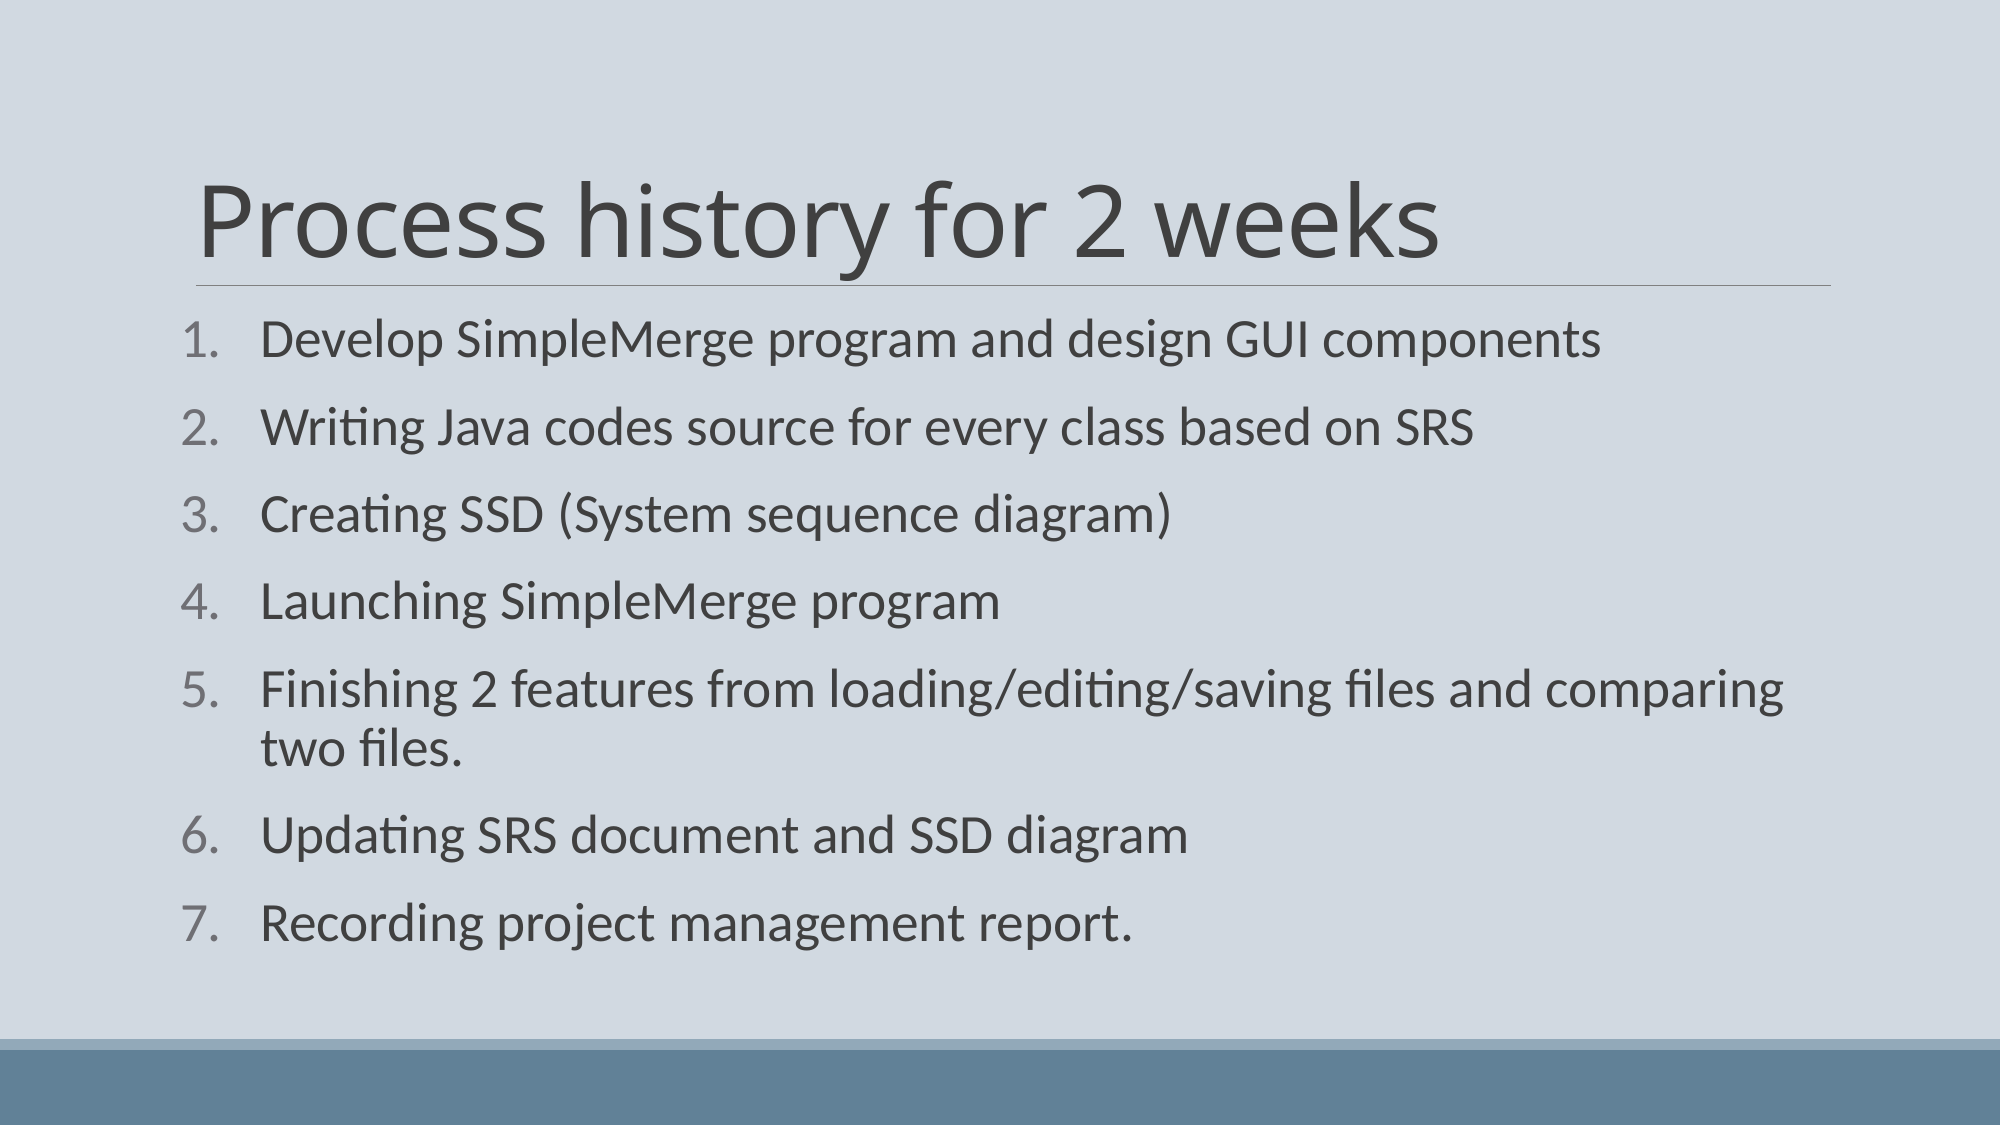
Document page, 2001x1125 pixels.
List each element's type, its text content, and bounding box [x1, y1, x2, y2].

list Develop SimpleMerge program and design GUI components Writing Java codes source for every class based on SRS Creating SSD (System sequence diagram) Launching SimpleMerge program Finishing 2 features from loading/editing/saving files and comparing two files. Updating SRS document and SSD diagram Recording project management report. [180, 302, 1830, 963]
title Process history for 2 weeks [180, 47, 1830, 285]
